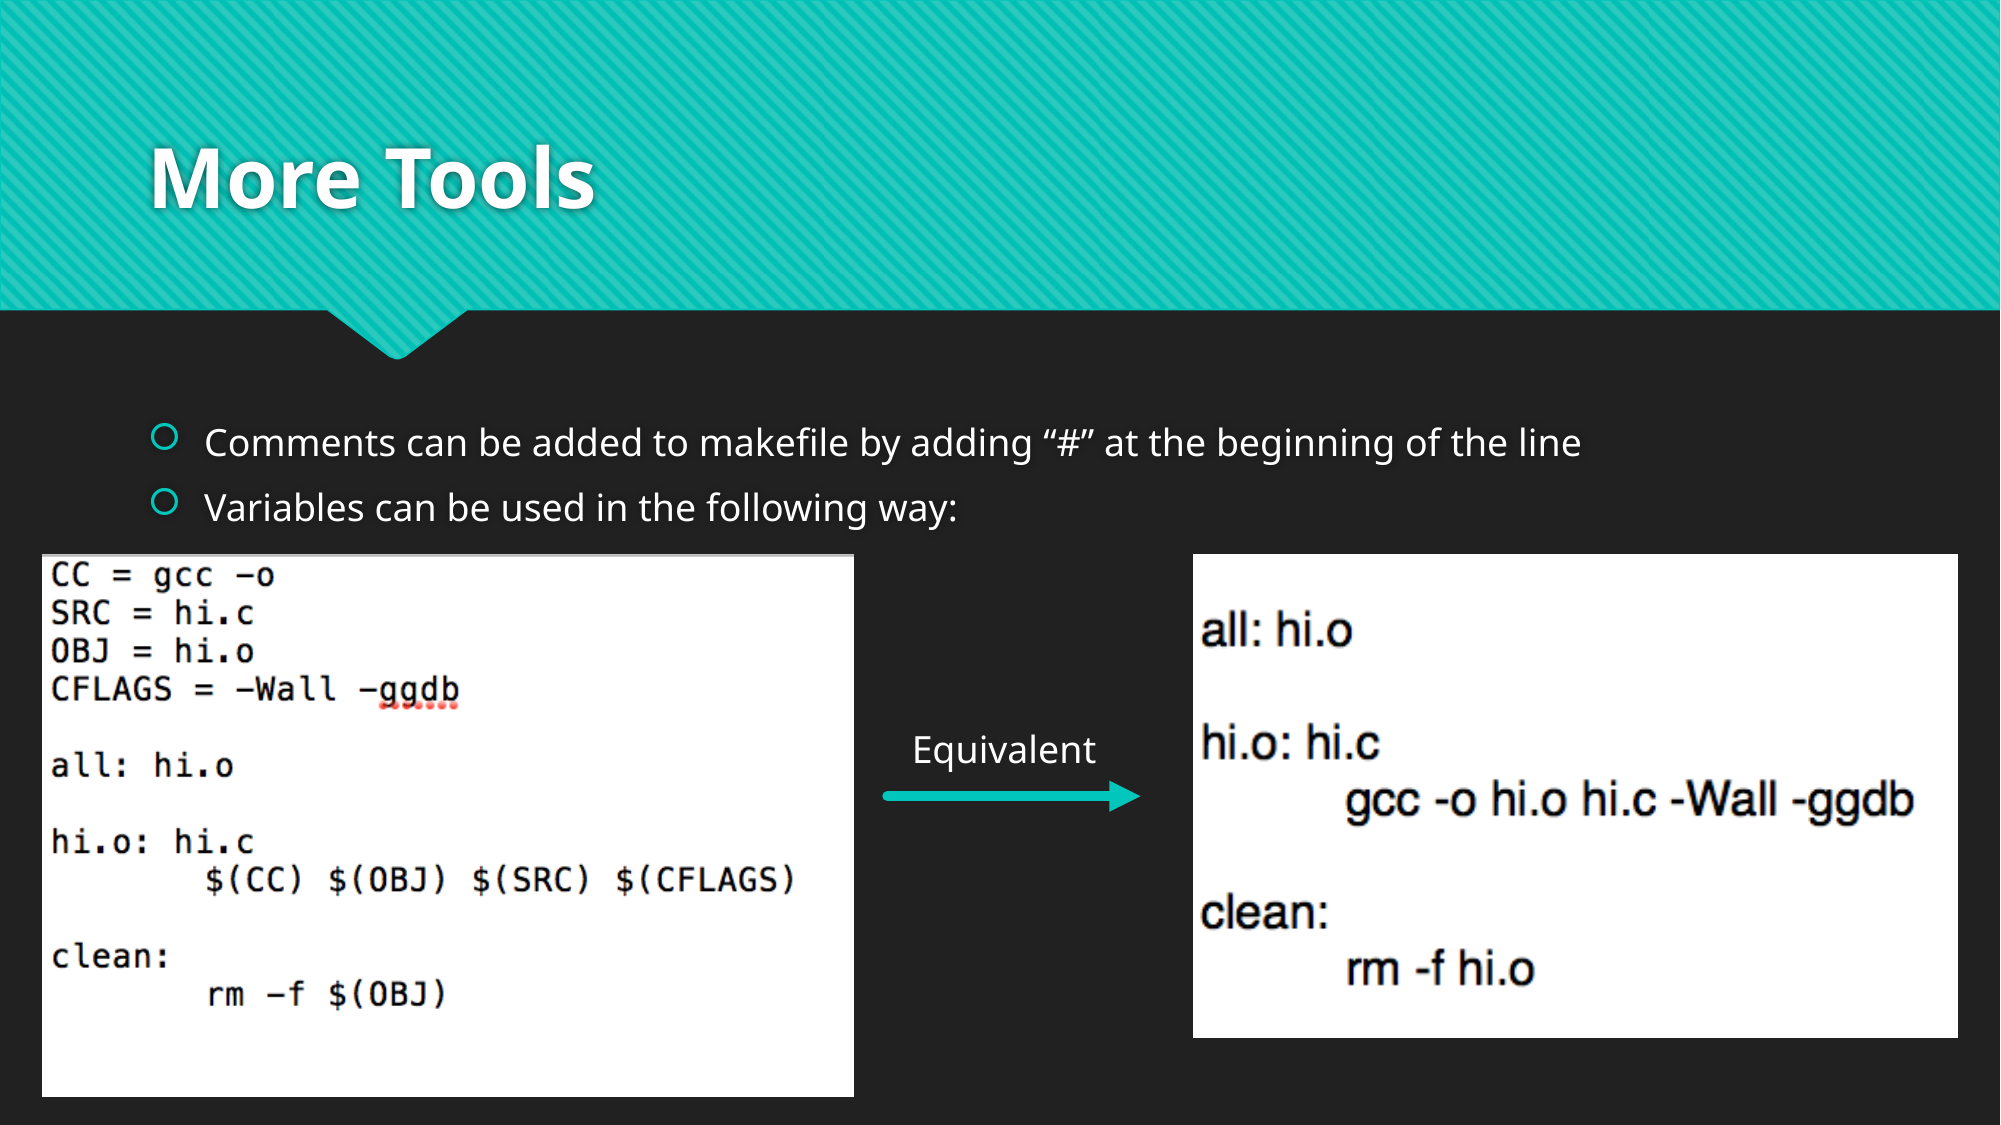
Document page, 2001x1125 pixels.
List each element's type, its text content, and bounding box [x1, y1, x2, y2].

picture [41, 554, 854, 1098]
title More Tools [132, 73, 1868, 233]
text_box Equivalent [897, 719, 1151, 779]
picture [1193, 554, 1958, 1038]
list Comments can be added to makefile by adding “#” at the beginning of the line Variables can be used in the following way: [132, 360, 1865, 652]
